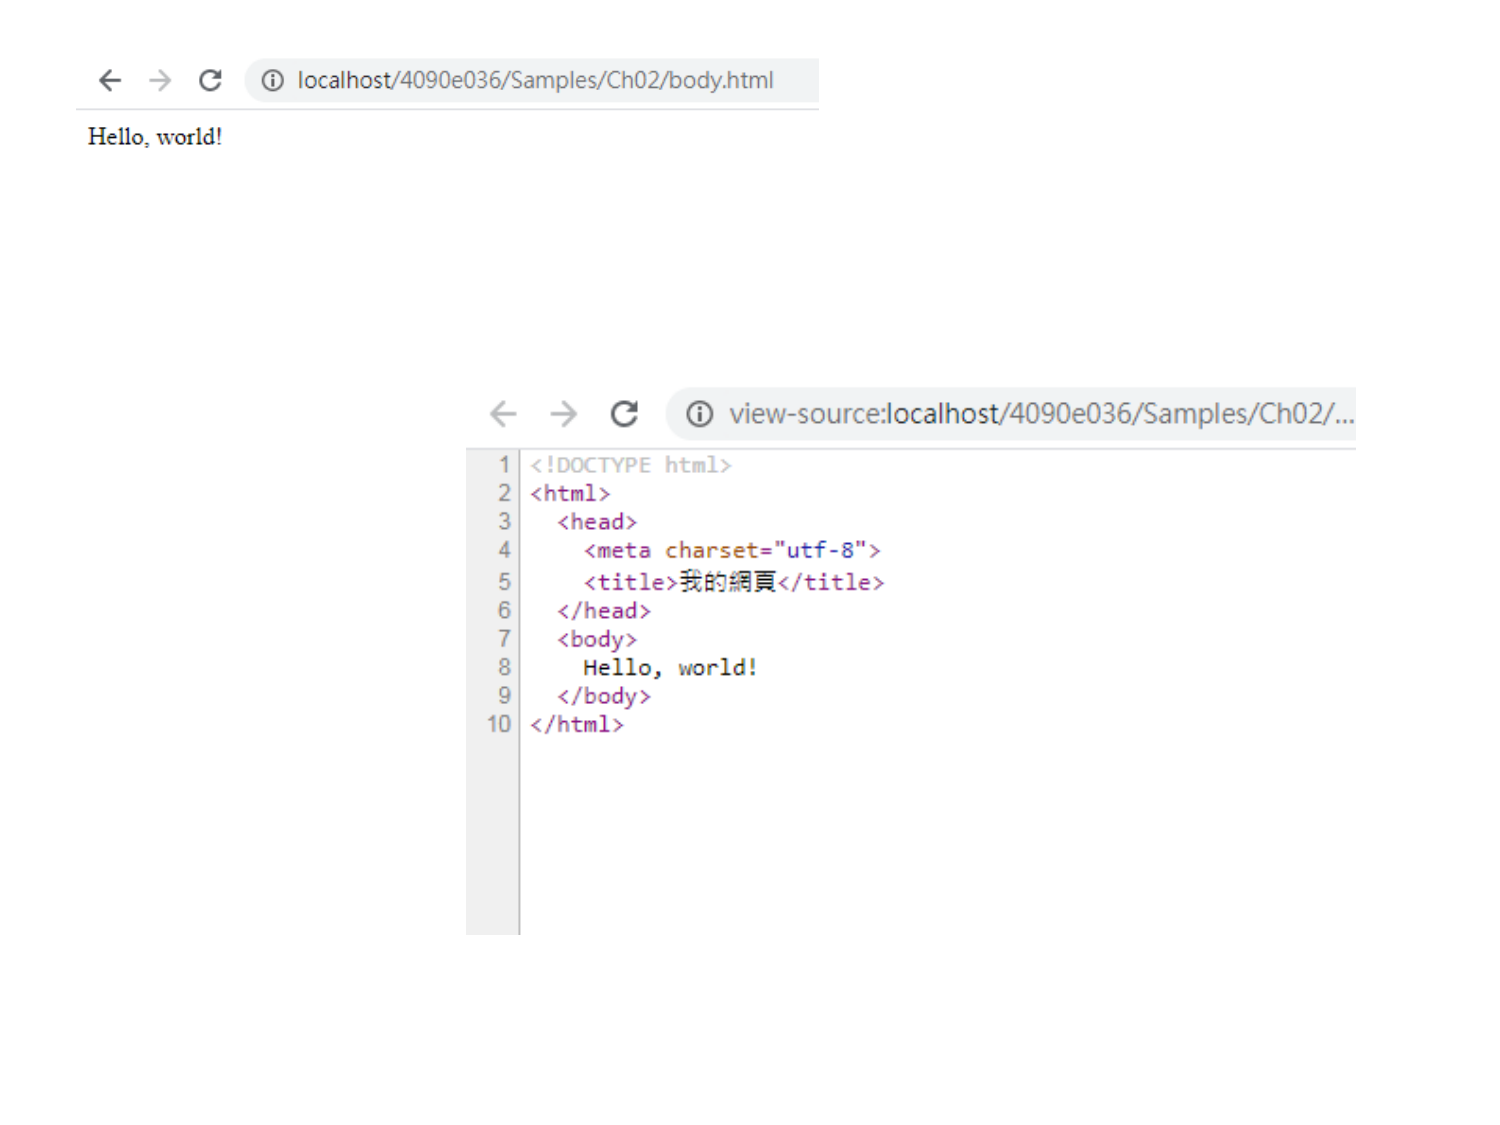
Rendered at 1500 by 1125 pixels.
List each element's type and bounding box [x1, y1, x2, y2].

picture [76, 54, 1357, 935]
